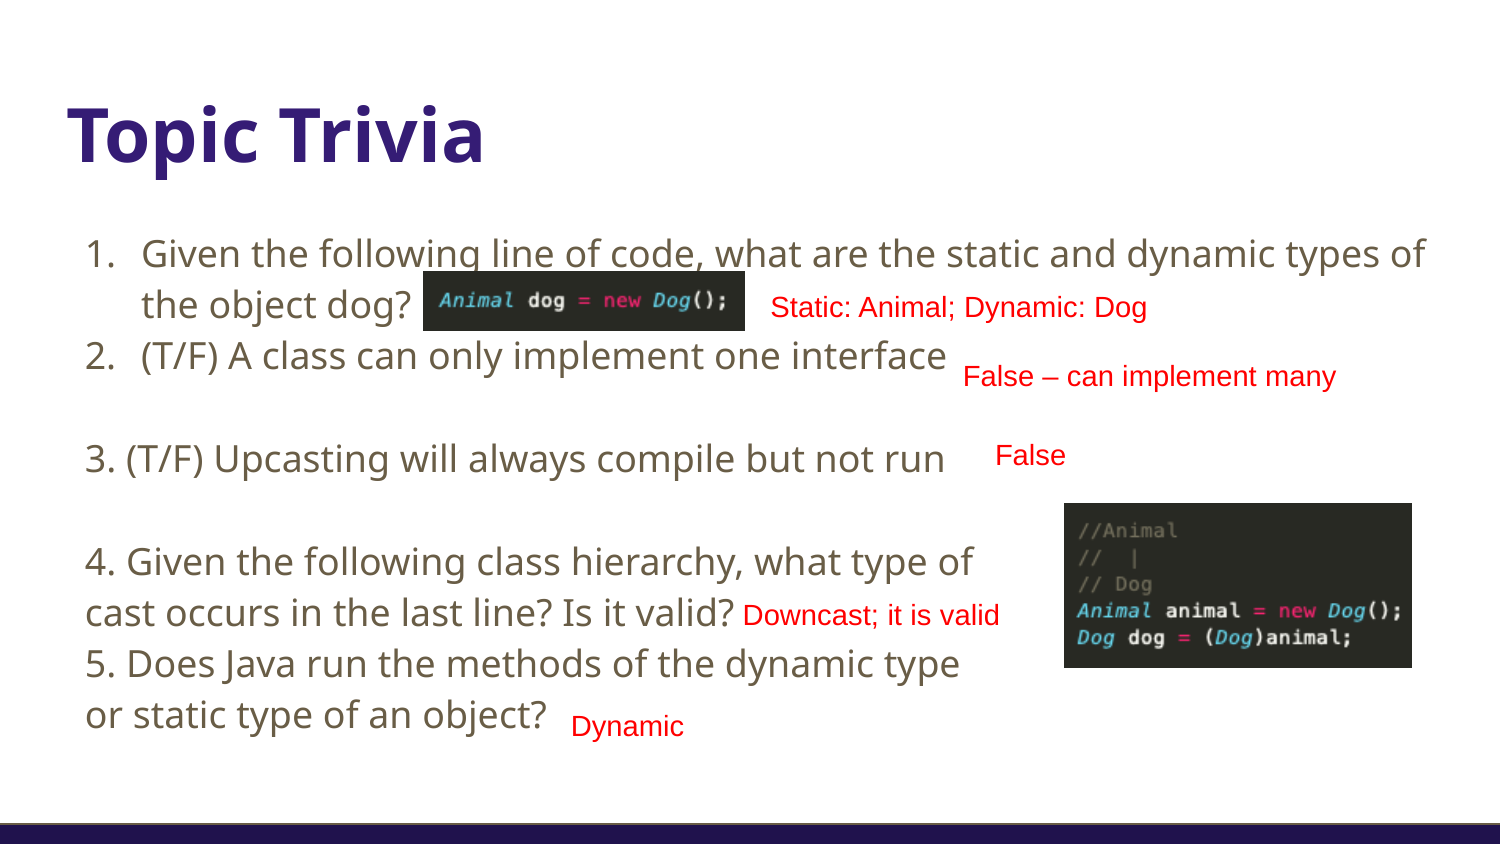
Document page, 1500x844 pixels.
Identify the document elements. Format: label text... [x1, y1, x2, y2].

text_box [0, 823, 1500, 844]
picture [423, 271, 745, 331]
text_box Static: Animal; Dynamic: Dog [755, 280, 1206, 331]
text_box False – can implement many [948, 349, 1401, 400]
text_box False [979, 428, 1095, 479]
text_box Dynamic [555, 699, 714, 750]
picture [1064, 503, 1412, 668]
list Given the following line of code, what are the static and dynamic types of the object dog? (T/F) A class can only implement one interface 3. (T/F) Upcasting will always compile but not run 4. Given the following class hierarchy, what type of cast occurs in the last line? Is it valid? 5. Does Java run the methods of the dynamic type or static type of an object? [51, 207, 1449, 750]
title Topic Trivia [51, 72, 1449, 189]
text_box Downcast; it is valid [727, 589, 1059, 639]
